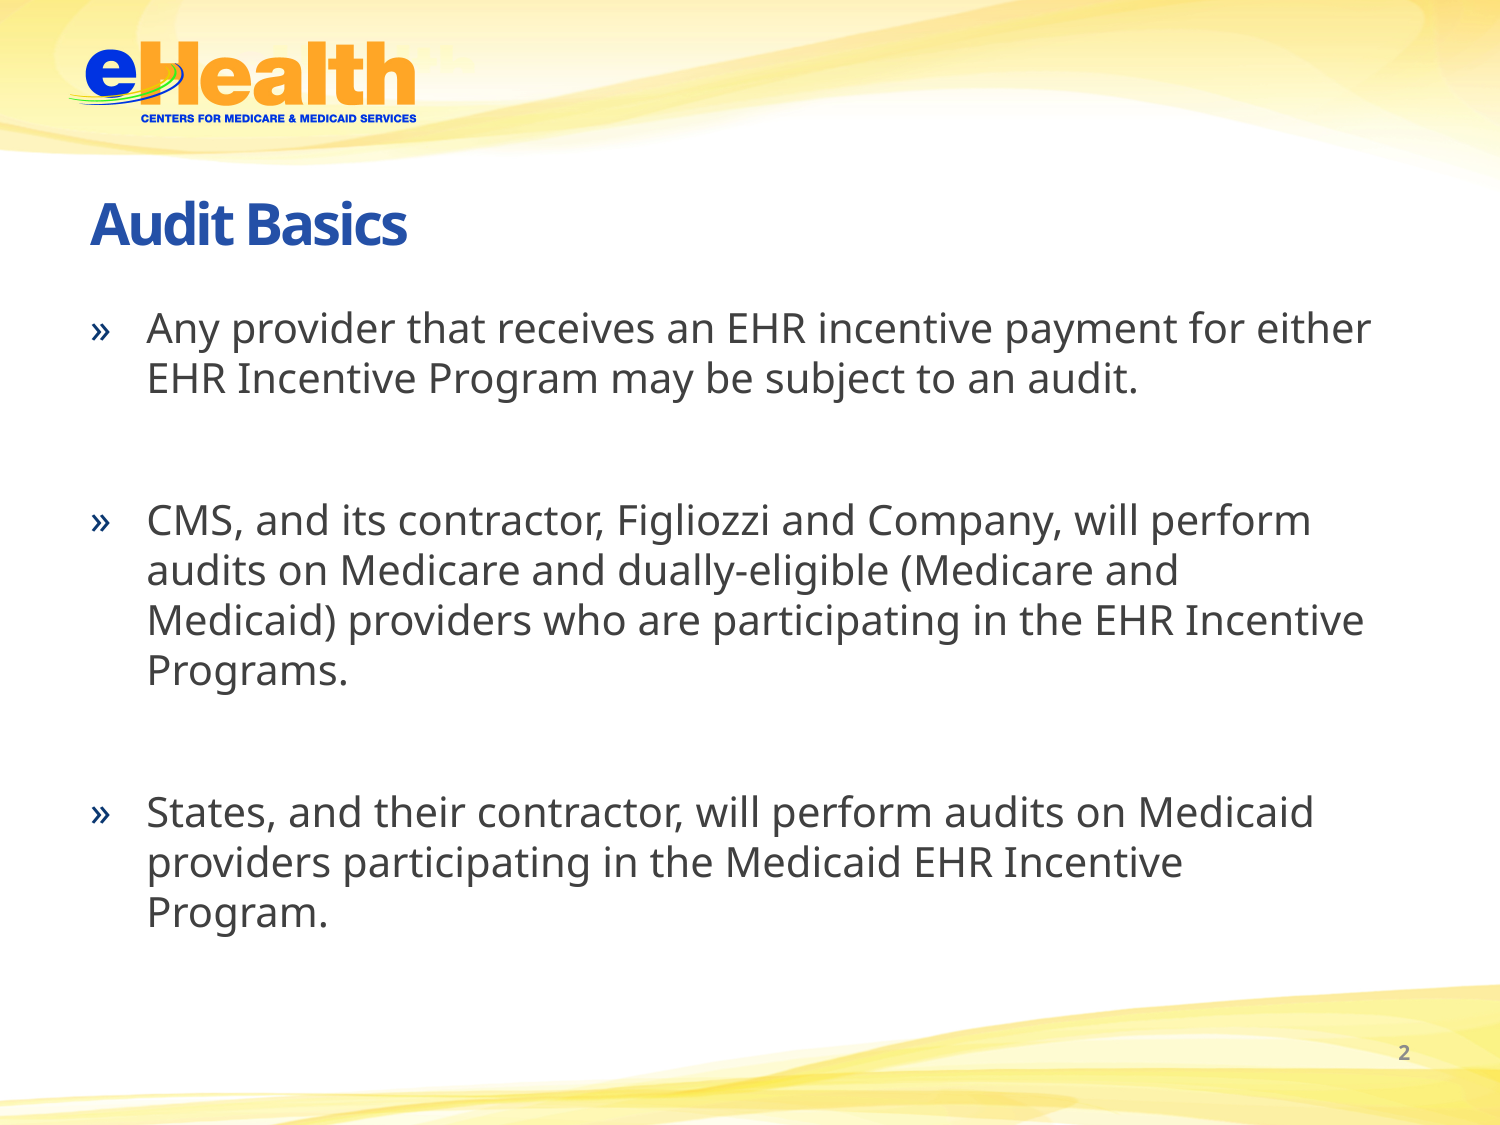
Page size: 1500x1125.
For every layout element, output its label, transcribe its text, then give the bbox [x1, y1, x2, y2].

list Any provider that receives an EHR incentive payment for either EHR Incentive Program may be subject to an audit. CMS, and its contractor, Figliozzi and Company, will perform audits on Medicare and dually-eligible (Medicare and Medicaid) providers who are participating in the EHR Incentive Programs. States, and their contractor, will perform audits on Medicaid providers participating in the Medicaid EHR Incentive Program. [75, 294, 1391, 1064]
slide_number 2 [1074, 1023, 1425, 1084]
picture [0, 0, 1500, 1125]
title Audit Basics [75, 161, 1425, 295]
